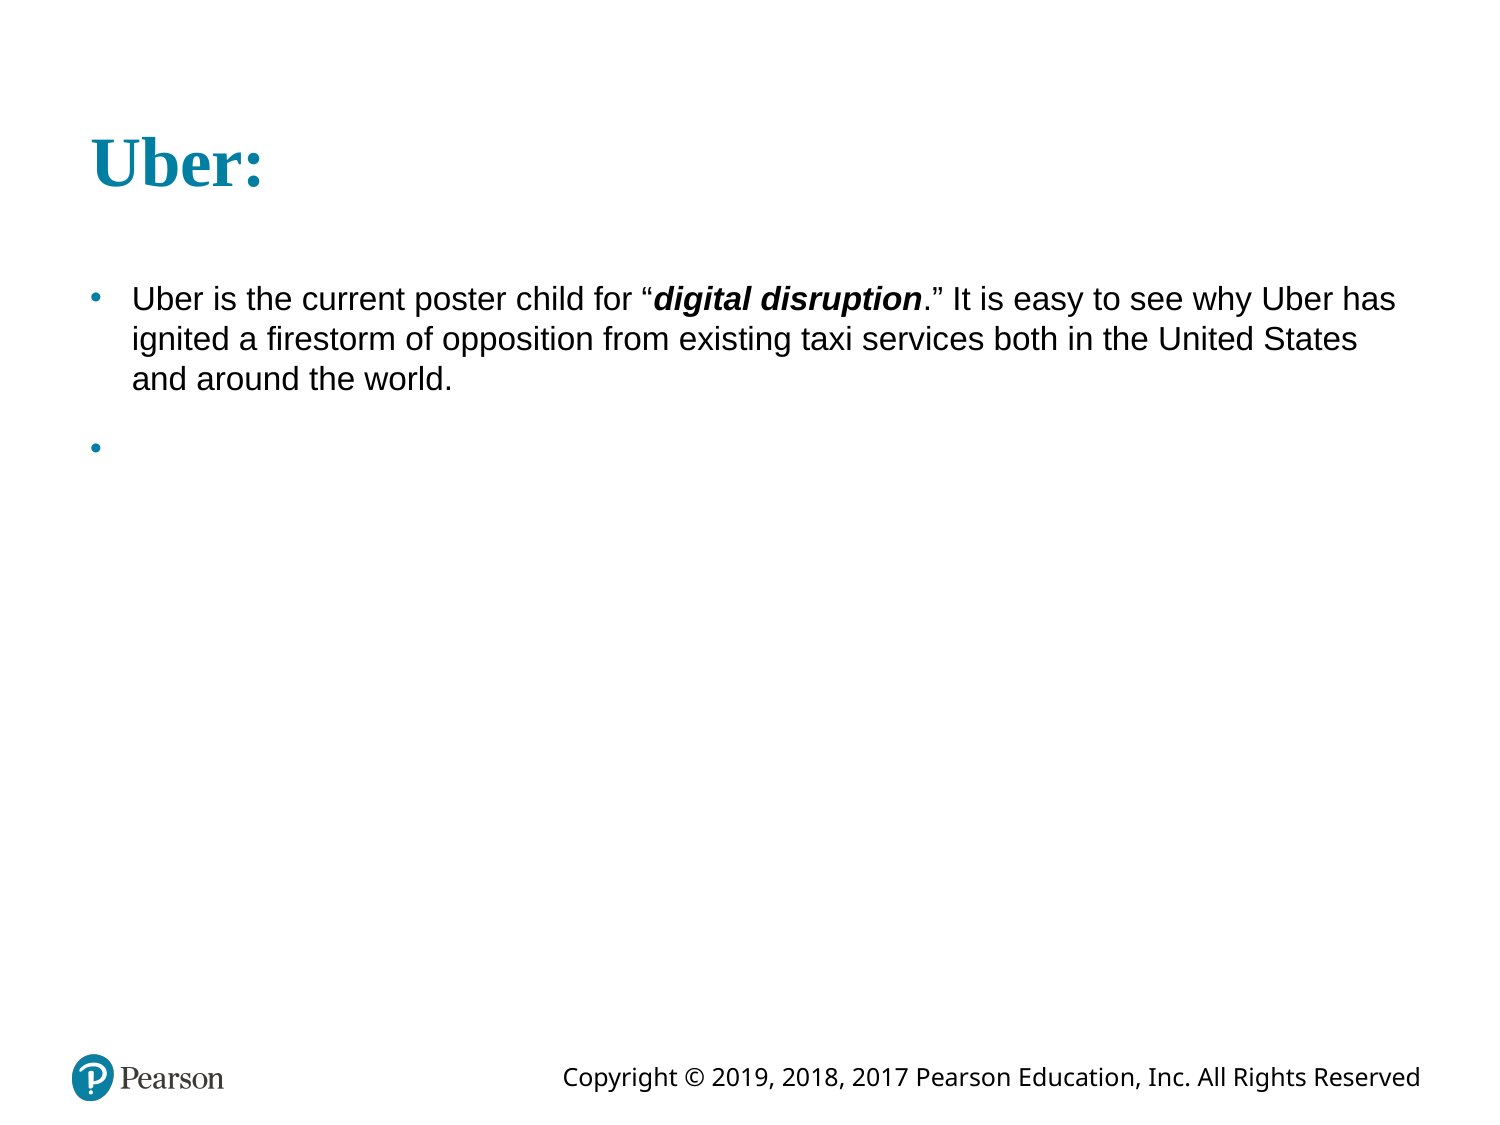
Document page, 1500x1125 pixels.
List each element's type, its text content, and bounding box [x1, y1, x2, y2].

picture [98, 1054, 224, 1101]
list Uber is the current poster child for “digital disruption.” It is easy to see why Uber has ignited a firestorm of opposition from existing taxi services both in the United States and around the world. [75, 262, 1425, 1005]
picture [72, 1054, 88, 1070]
picture [72, 1087, 83, 1101]
title Uber: [75, 35, 1425, 216]
picture [80, 1063, 106, 1088]
